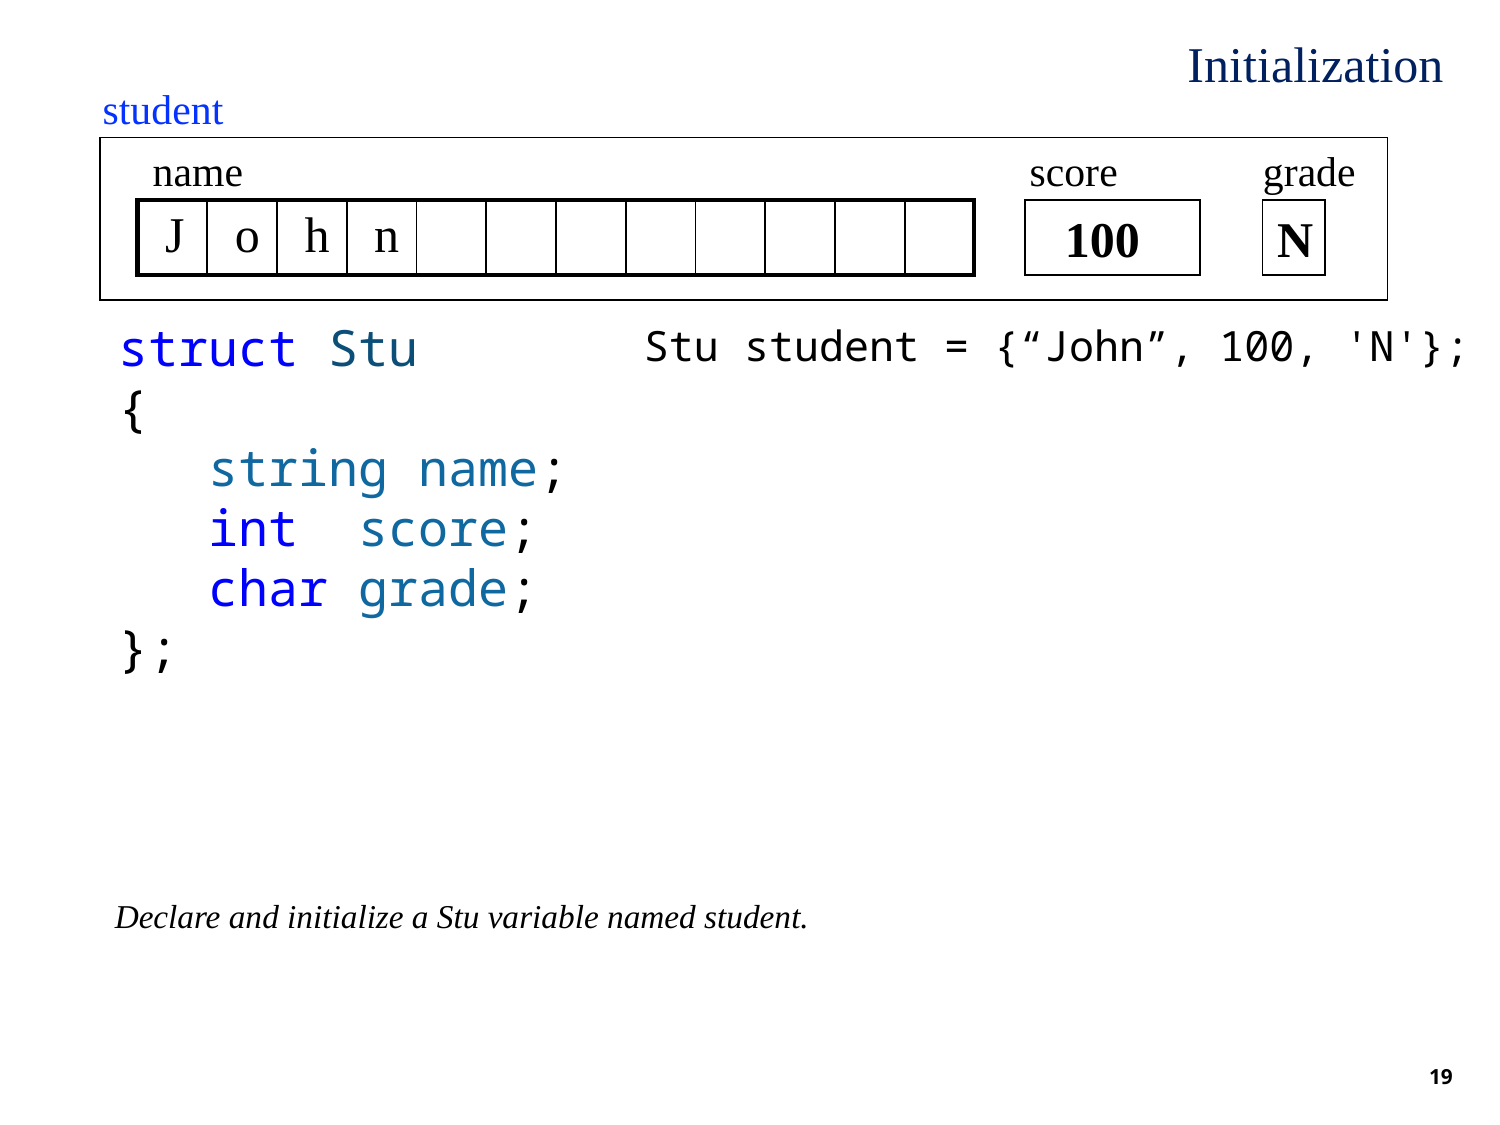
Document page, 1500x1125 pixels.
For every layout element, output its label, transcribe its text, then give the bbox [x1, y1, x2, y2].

text_box Initialization [1172, 24, 1469, 100]
text_box Stu student = {“John”, 100, 'N'}; [629, 312, 1484, 428]
text_box Declare and initialize a Stu variable named student. [99, 887, 1413, 943]
slide_number 19 [1155, 1024, 1468, 1100]
text_box struct Stu { string name; int score; char grade; }; [103, 309, 584, 684]
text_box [87, 74, 1388, 301]
